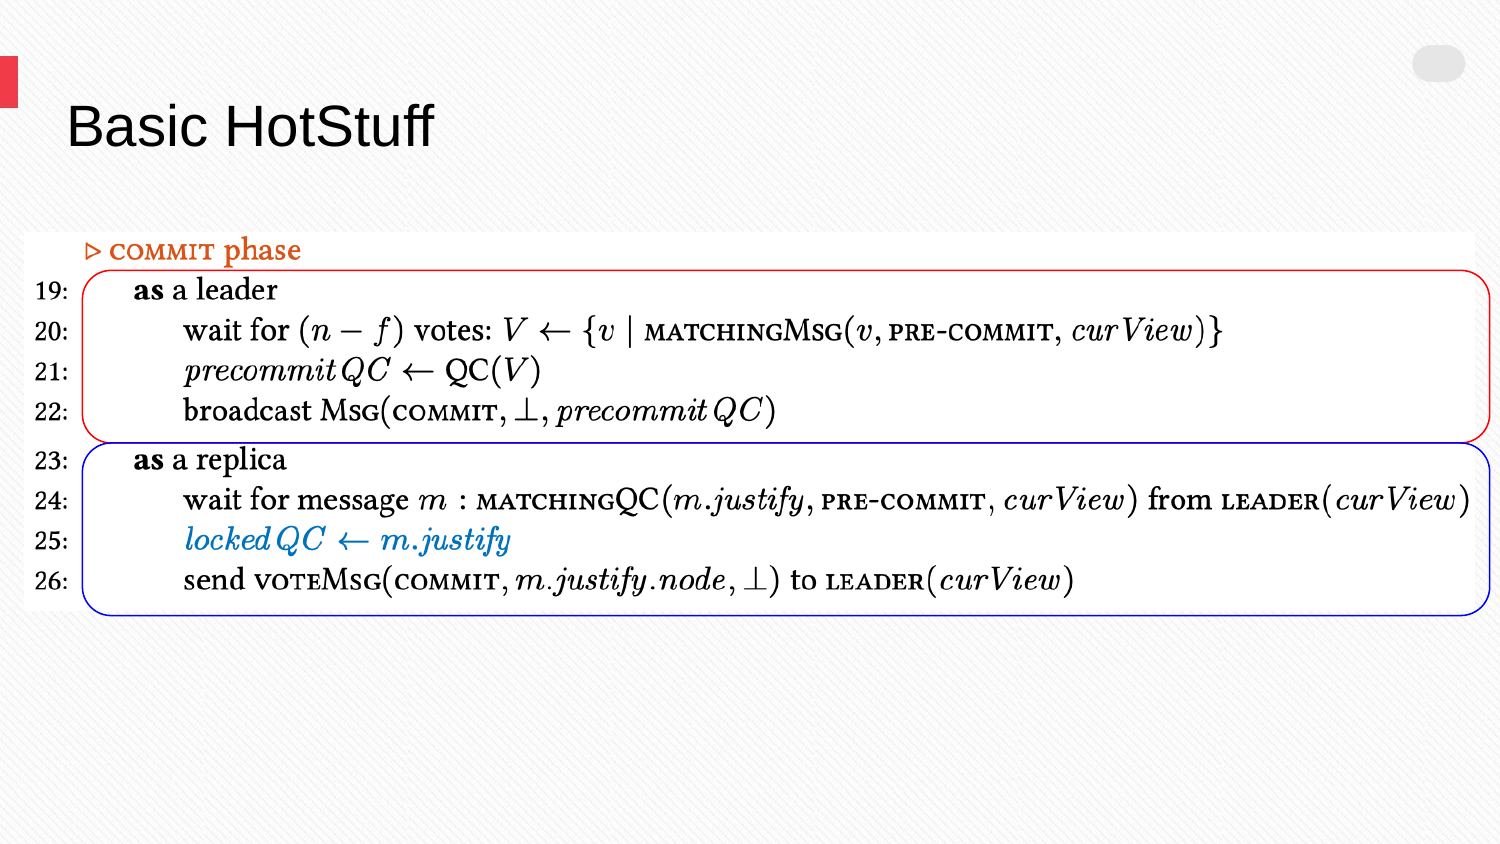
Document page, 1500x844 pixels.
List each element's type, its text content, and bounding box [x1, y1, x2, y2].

text_box [1479, 449, 1490, 610]
picture [0, 0, 1500, 844]
text_box [1479, 276, 1490, 437]
title Basic HotStuff [51, 72, 1449, 167]
